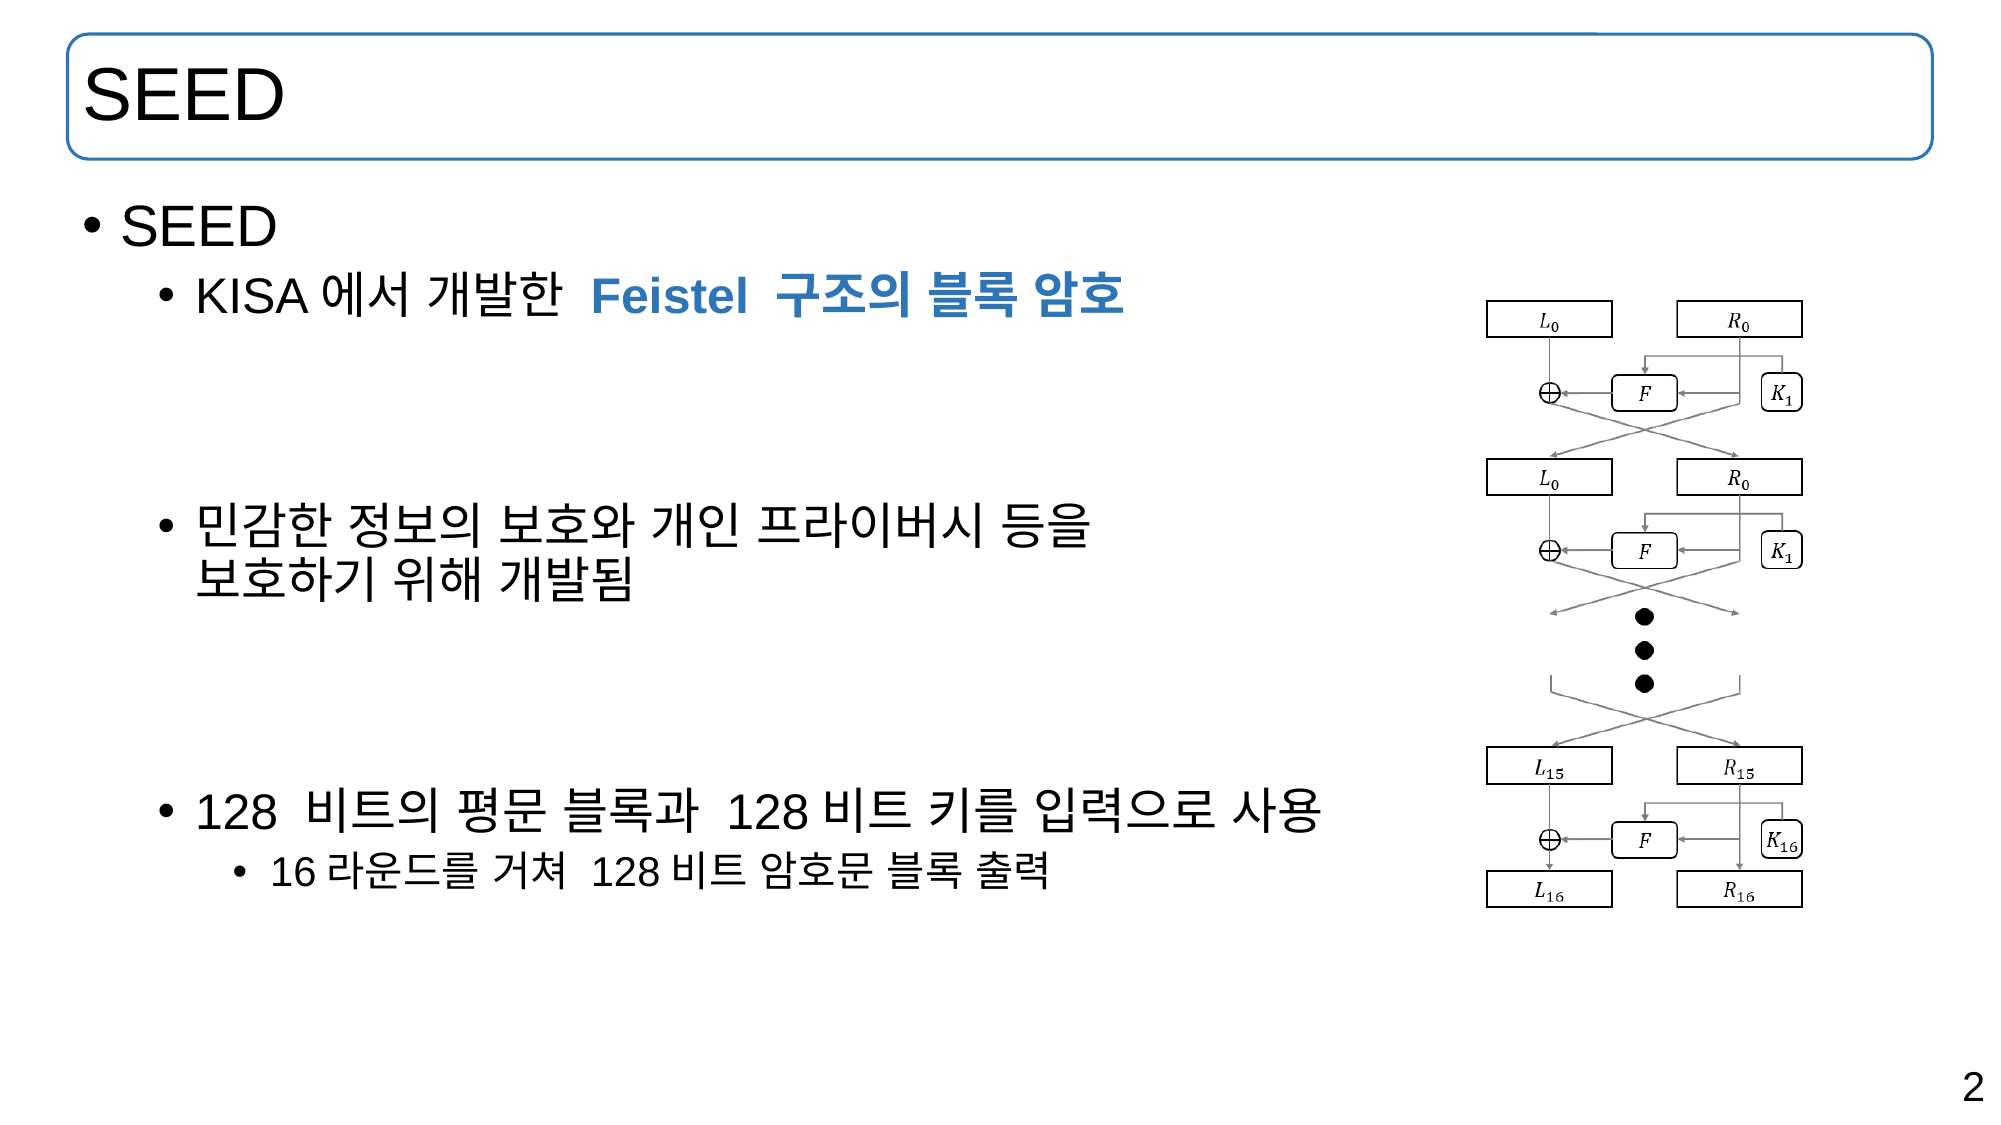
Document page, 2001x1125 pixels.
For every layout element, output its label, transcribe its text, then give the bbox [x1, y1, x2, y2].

title SEED [67, 34, 1933, 160]
list SEED KISA에서 개발한 Feistel 구조의 블록 암호 민감한 정보의 보호와 개인 프라이버시 등을 보호하기 위해 개발됨 128 비트의 평문 블록과 128비트 키를 입력으로 사용 16라운드를 거쳐 128비트 암호문 블록 출력 [67, 189, 1933, 1019]
picture [1436, 285, 1854, 923]
